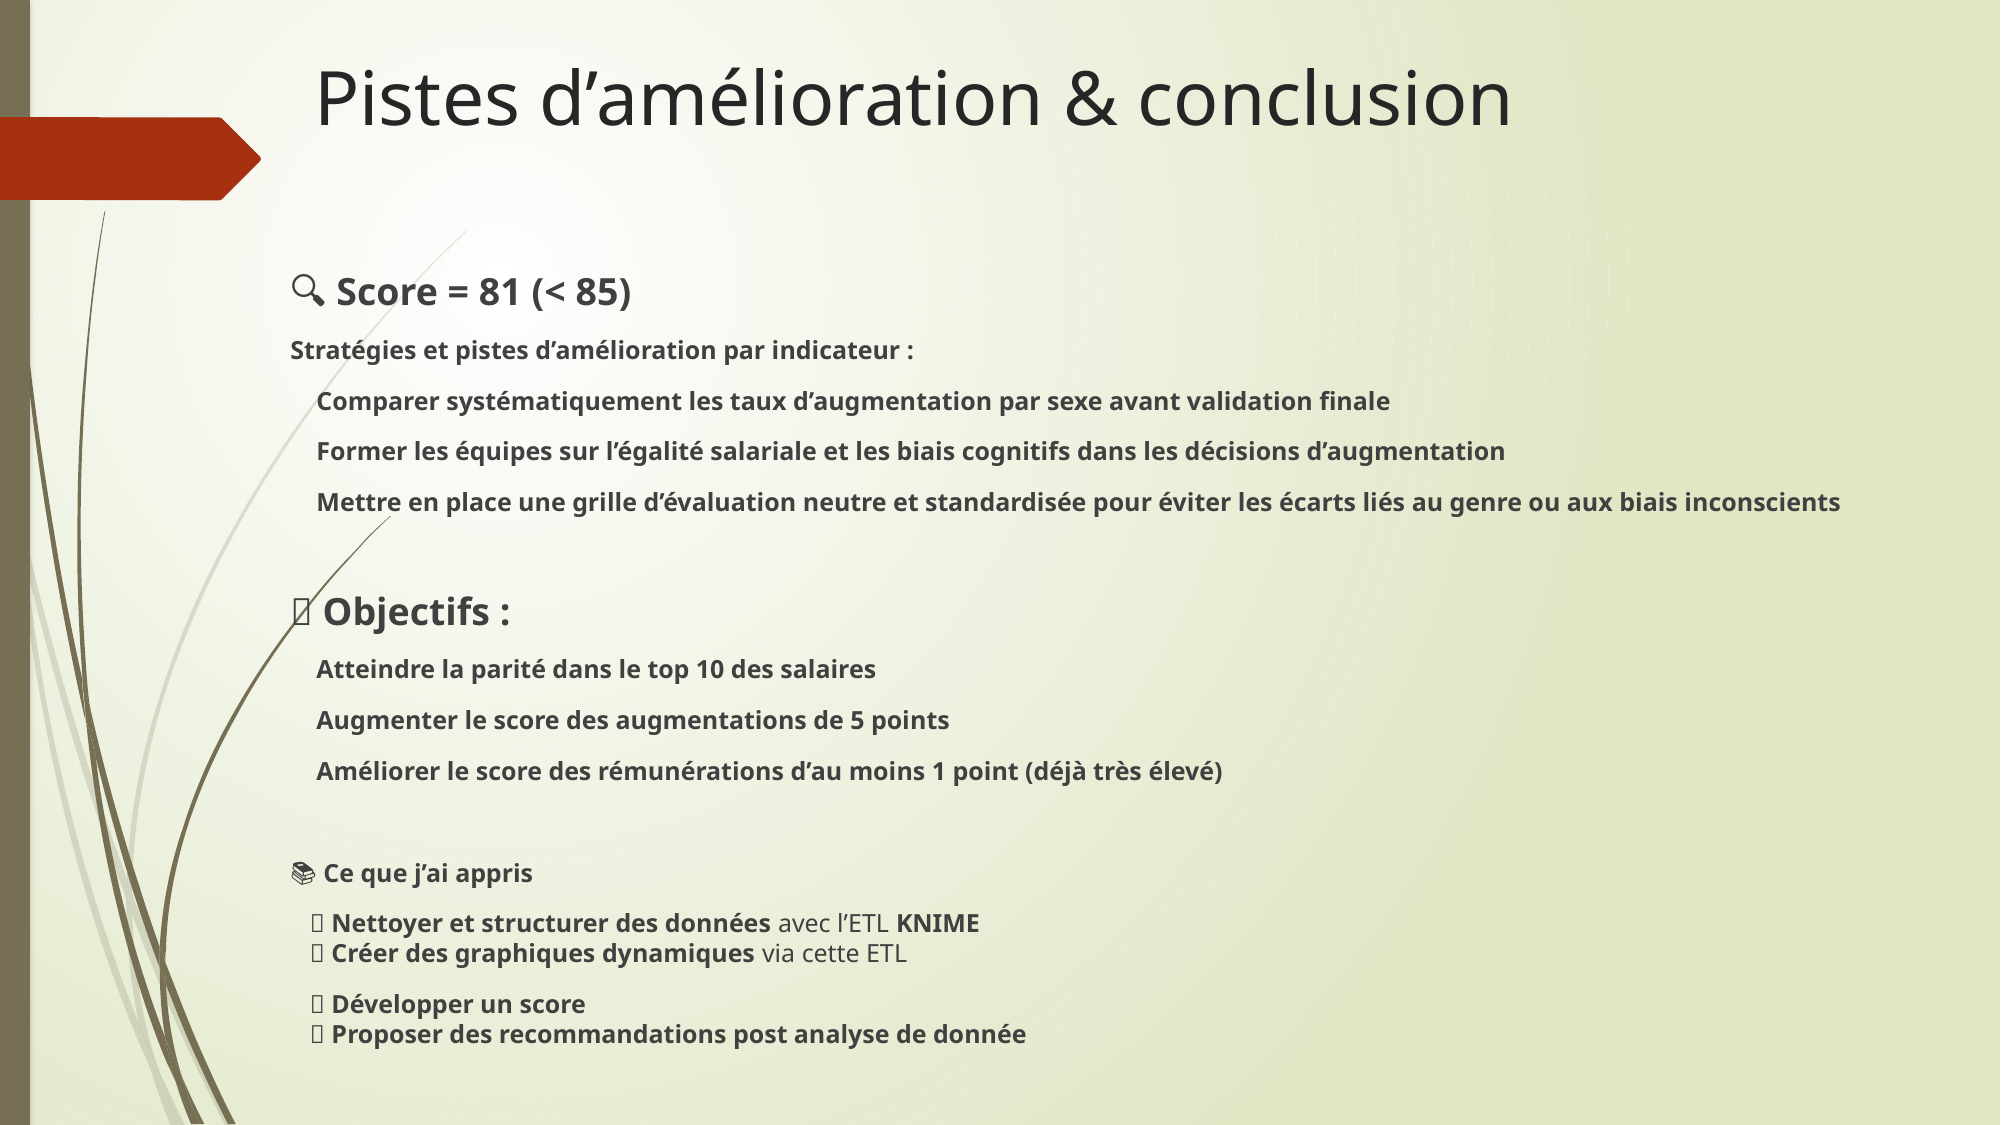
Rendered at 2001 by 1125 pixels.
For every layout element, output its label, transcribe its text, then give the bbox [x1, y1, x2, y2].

title Pistes d’amélioration & conclusion [299, 42, 1762, 210]
list 🔍 Score = 81 (< 85) Stratégies et pistes d’amélioration par indicateur : Comparer systématiquement les taux d’augmentation par sexe avant validation finale Former les équipes sur l’égalité salariale et les biais cognitifs dans les décisions d’augmentation Mettre en place une grille d’évaluation neutre et standardisée pour éviter les écarts liés au genre ou aux biais inconscients 🎯 Objectifs : Atteindre la parité dans le top 10 des salaires Augmenter le score des augmentations de 5 points Améliorer le score des rémunérations d’au moins 1 point (déjà très élevé) 📚 Ce que j’ai appris ✅ Nettoyer et structurer des données avec l’ETL KNIME ✅ Créer des graphiques dynamiques via cette ETL ✅ Développer un score ✅ Proposer des recommandations post analyse de donnée [275, 210, 1906, 1083]
